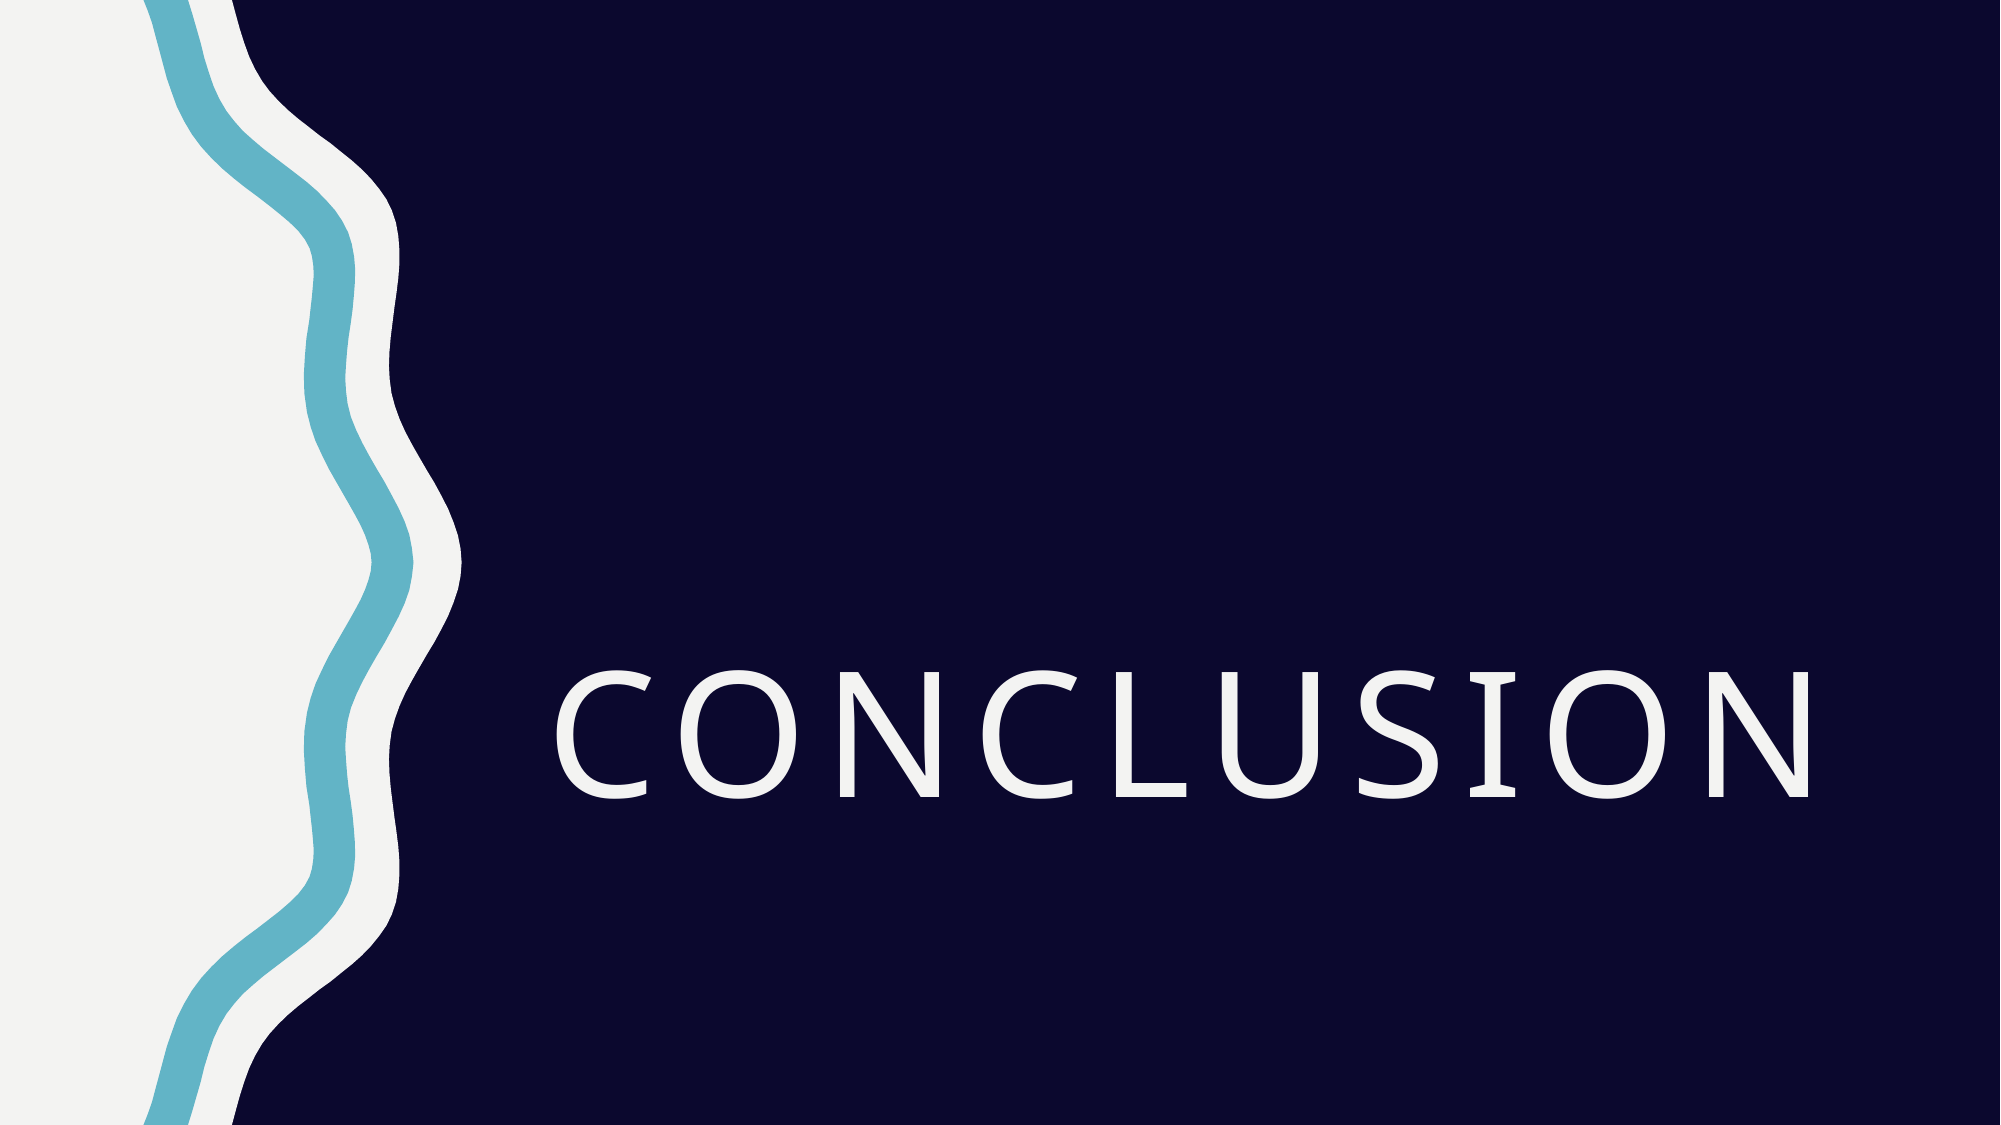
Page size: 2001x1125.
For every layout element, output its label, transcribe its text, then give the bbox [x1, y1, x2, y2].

title conclusion [531, 176, 1875, 843]
